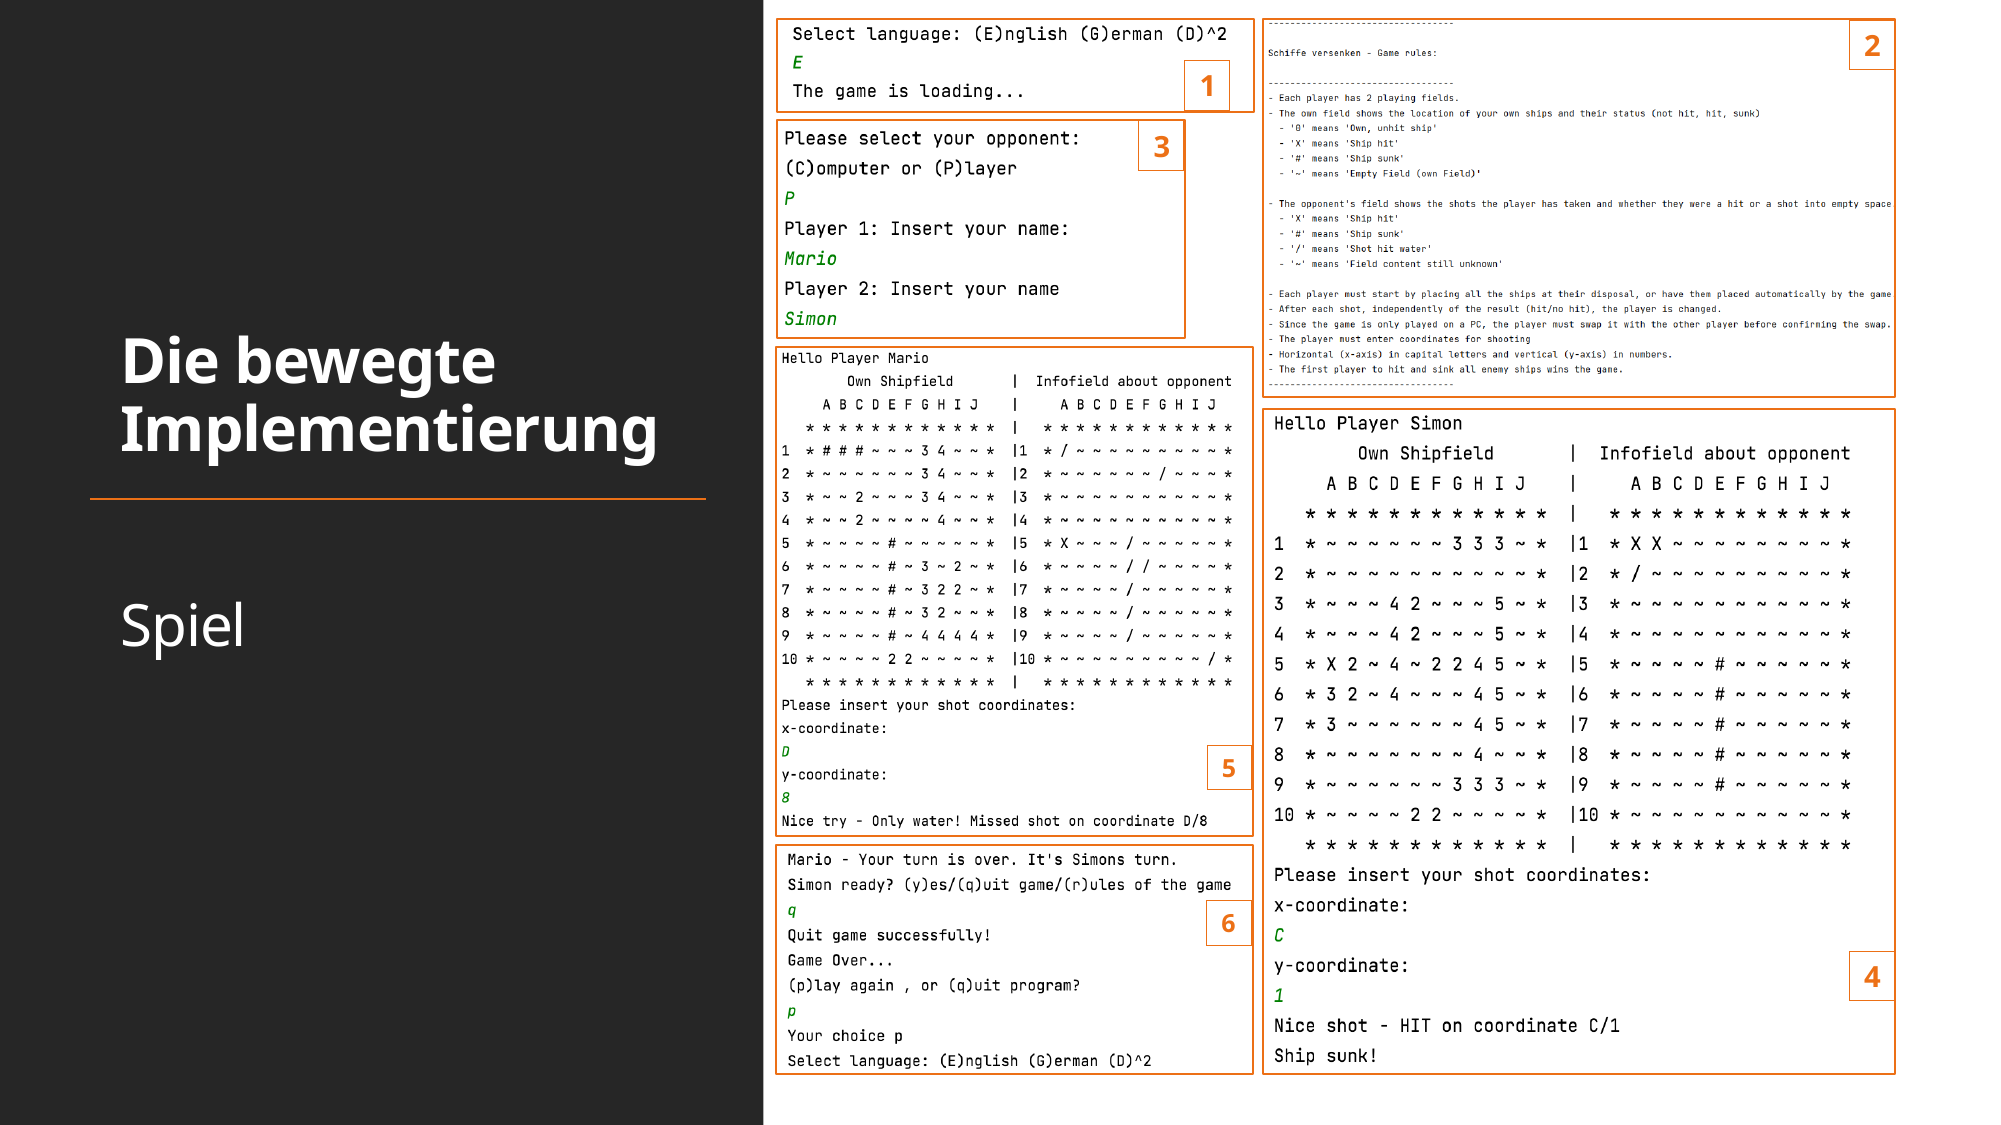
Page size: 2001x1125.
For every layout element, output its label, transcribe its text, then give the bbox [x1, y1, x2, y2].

picture [777, 19, 1253, 112]
picture [1263, 19, 1895, 397]
picture [1263, 409, 1895, 1074]
picture [777, 120, 1185, 338]
title Die bewegte Implementierung [105, 128, 683, 473]
picture [776, 347, 1253, 836]
picture [776, 845, 1253, 1074]
list Spiel [105, 509, 683, 1002]
